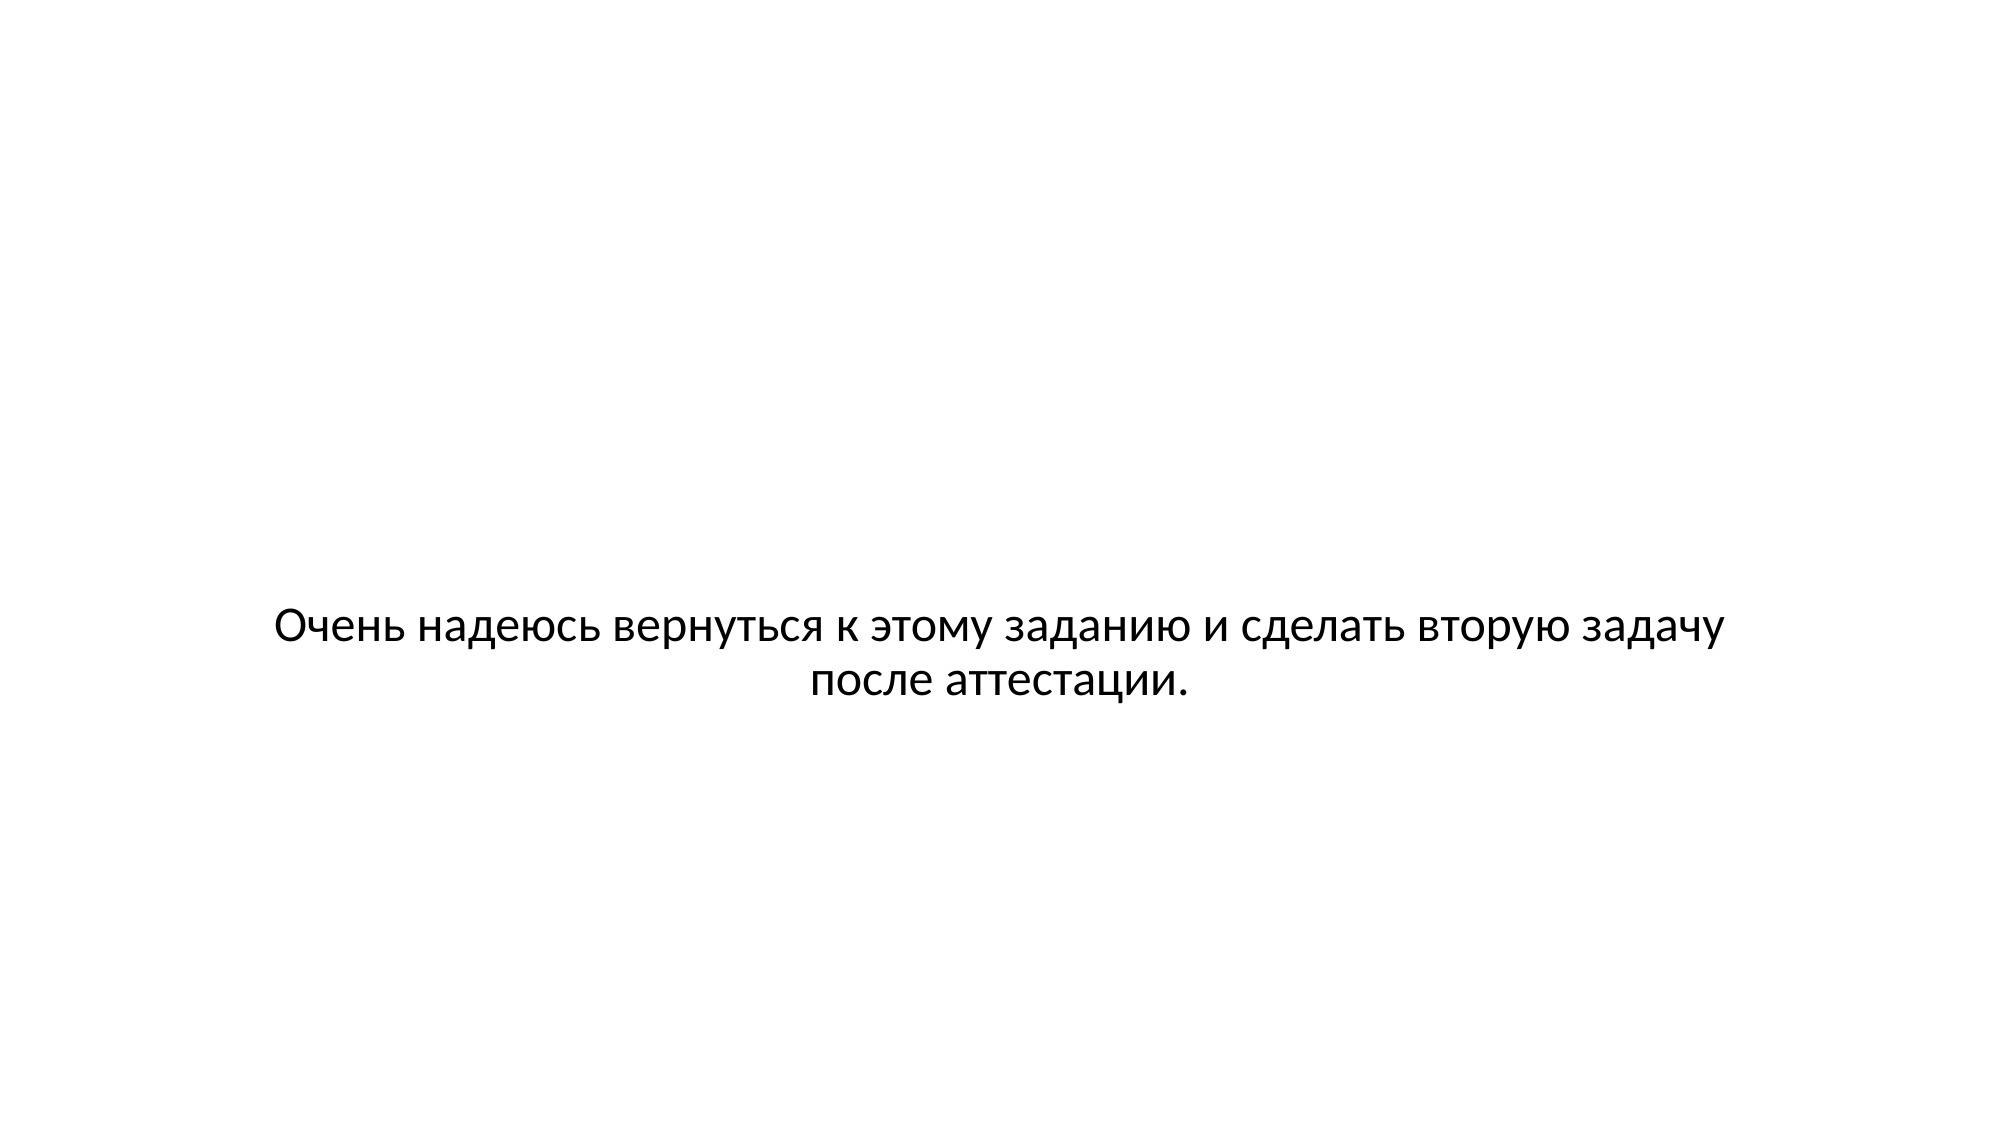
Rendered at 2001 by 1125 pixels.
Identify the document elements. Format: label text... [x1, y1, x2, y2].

subtitle Очень надеюсь вернуться к этому заданию и сделать вторую задачу после аттестации. [249, 590, 1750, 863]
